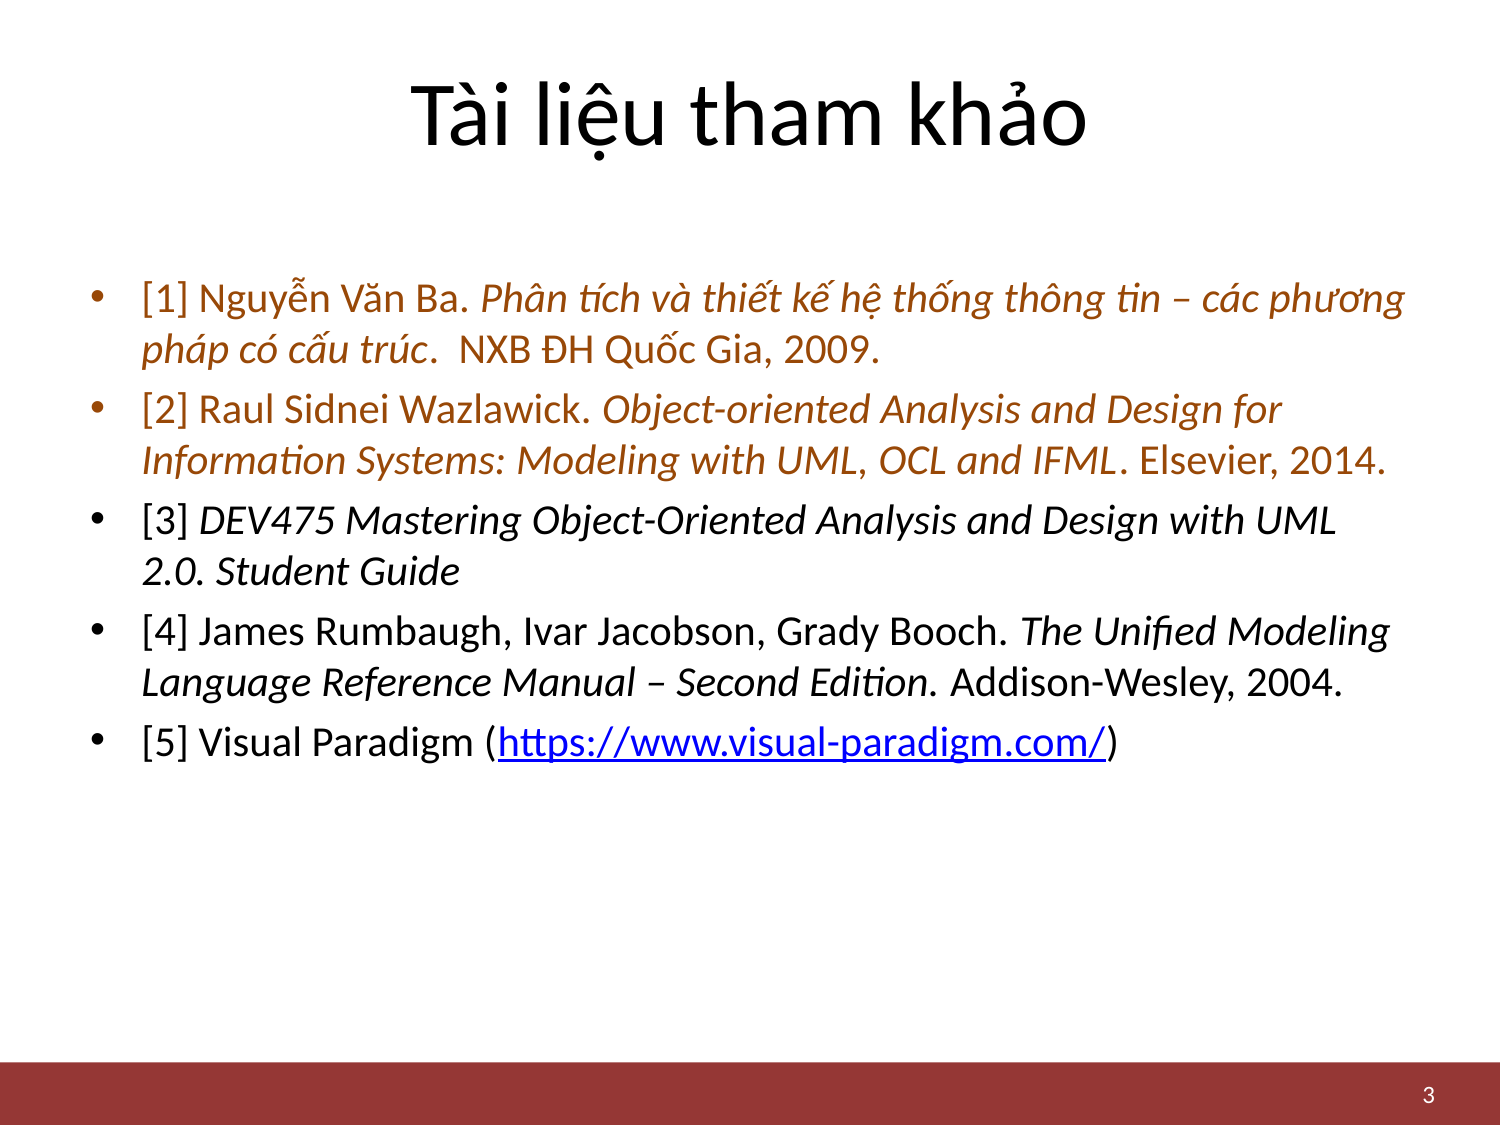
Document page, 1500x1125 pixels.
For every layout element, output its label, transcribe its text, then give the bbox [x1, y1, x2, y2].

title Tài liệu tham khảo [75, 37, 1425, 180]
list [1] Nguyễn Văn Ba. Phân tích và thiết kế hệ thống thông tin – các phương pháp có cấu trúc. NXB ĐH Quốc Gia, 2009. [2] Raul Sidnei Wazlawick. Object-oriented Analysis and Design for Information Systems: Modeling with UML, OCL and IFML. Elsevier, 2014. [3] DEV475 Mastering Object-Oriented Analysis and Design with UML 2.0. Student Guide [4] James Rumbaugh, Ivar Jacobson, Grady Booch. The Unified Modeling Language Reference Manual – Second Edition. Addison-Wesley, 2004. [5] Visual Paradigm (https://www.visual-paradigm.com/) [75, 262, 1425, 838]
